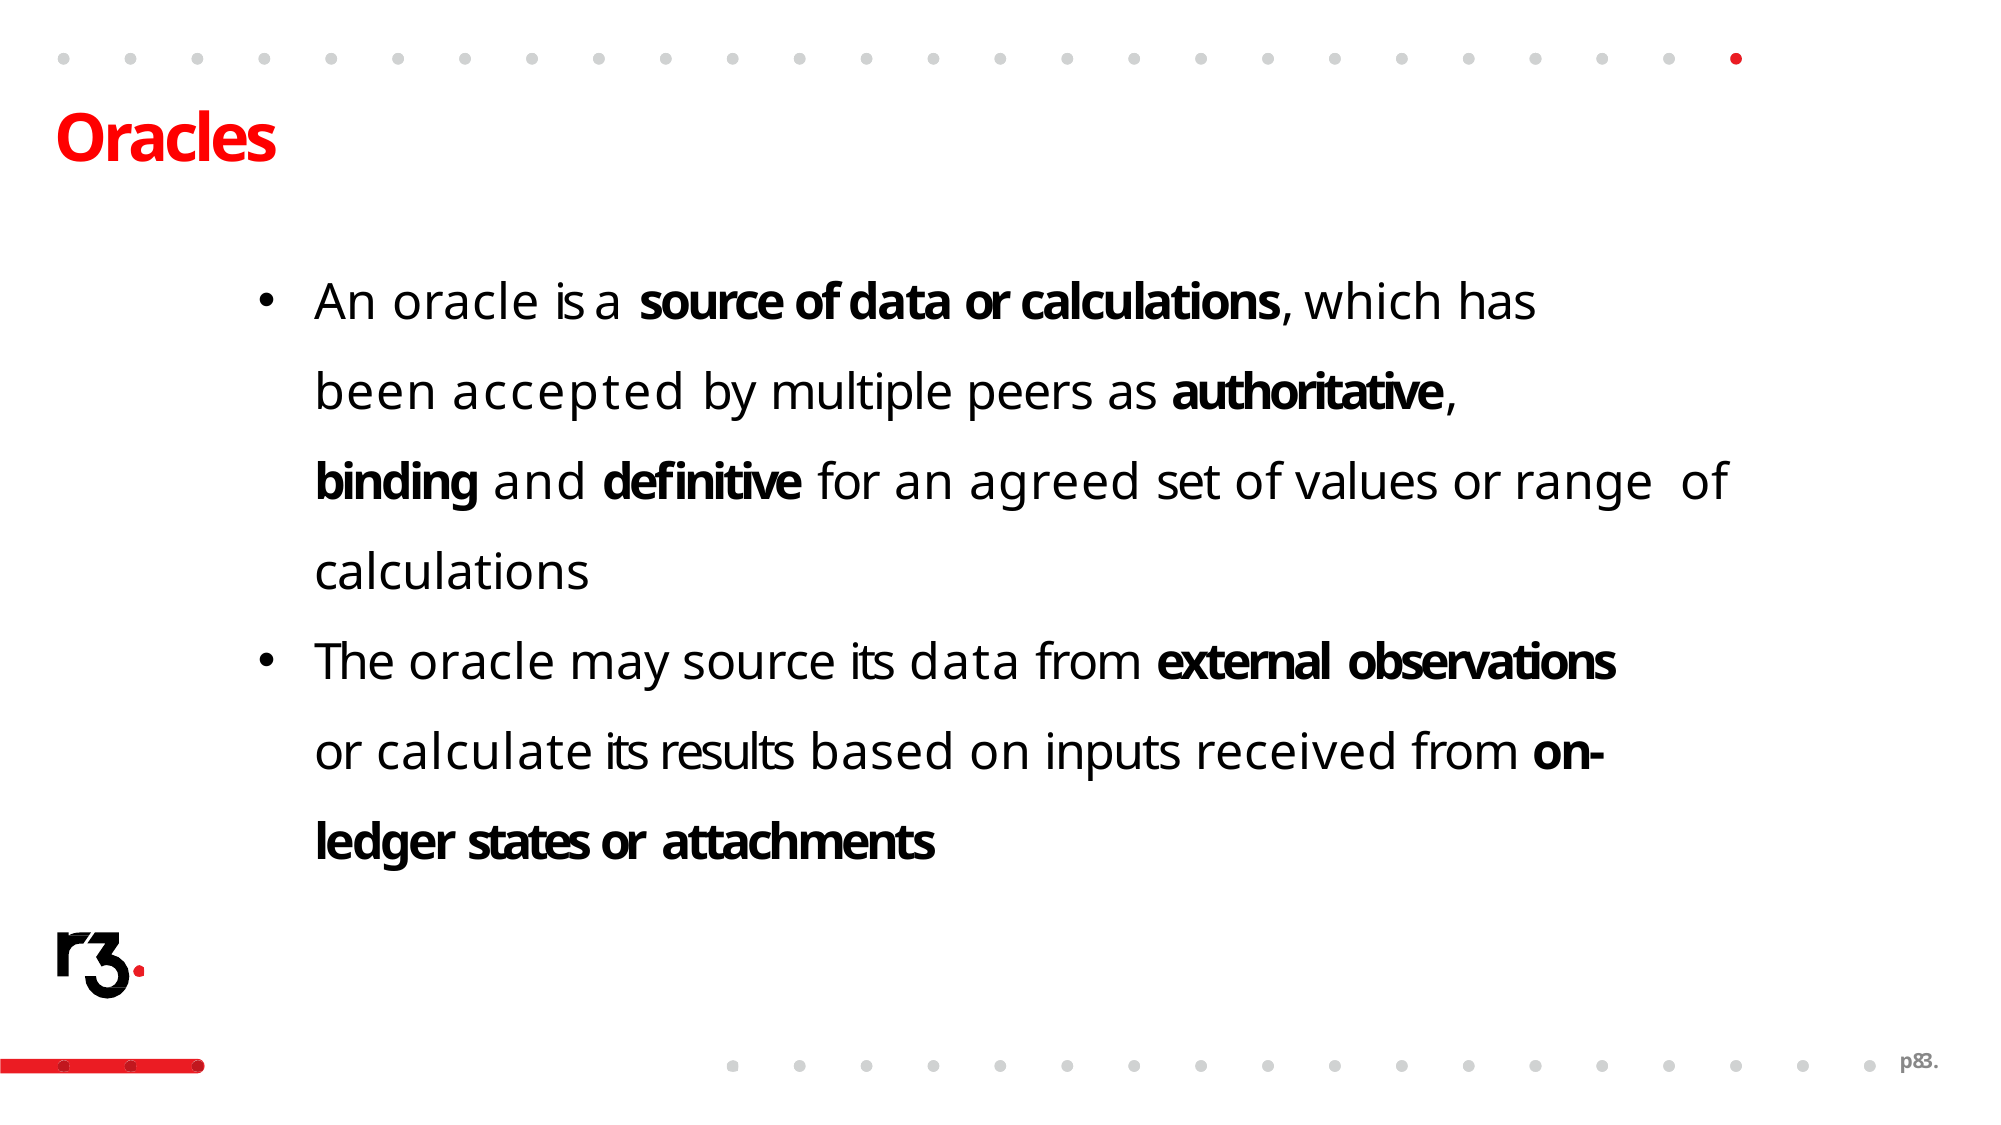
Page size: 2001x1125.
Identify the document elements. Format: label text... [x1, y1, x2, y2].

picture [191, 1060, 204, 1072]
picture [133, 965, 145, 977]
slide_number p83. [1897, 1045, 1945, 1125]
picture [726, 1060, 739, 1072]
picture [57, 1060, 70, 1072]
text_box An oracle is a source of data or calculations, which has been accepted by multiple peers as authoritative, binding and definitive for an agreed set of values or range of calculations The oracle may source its data from external observations or calculate its results based on inputs received from on- ledger states or attachments [255, 237, 1733, 870]
title Oracles [52, 92, 310, 283]
picture [124, 1060, 137, 1072]
